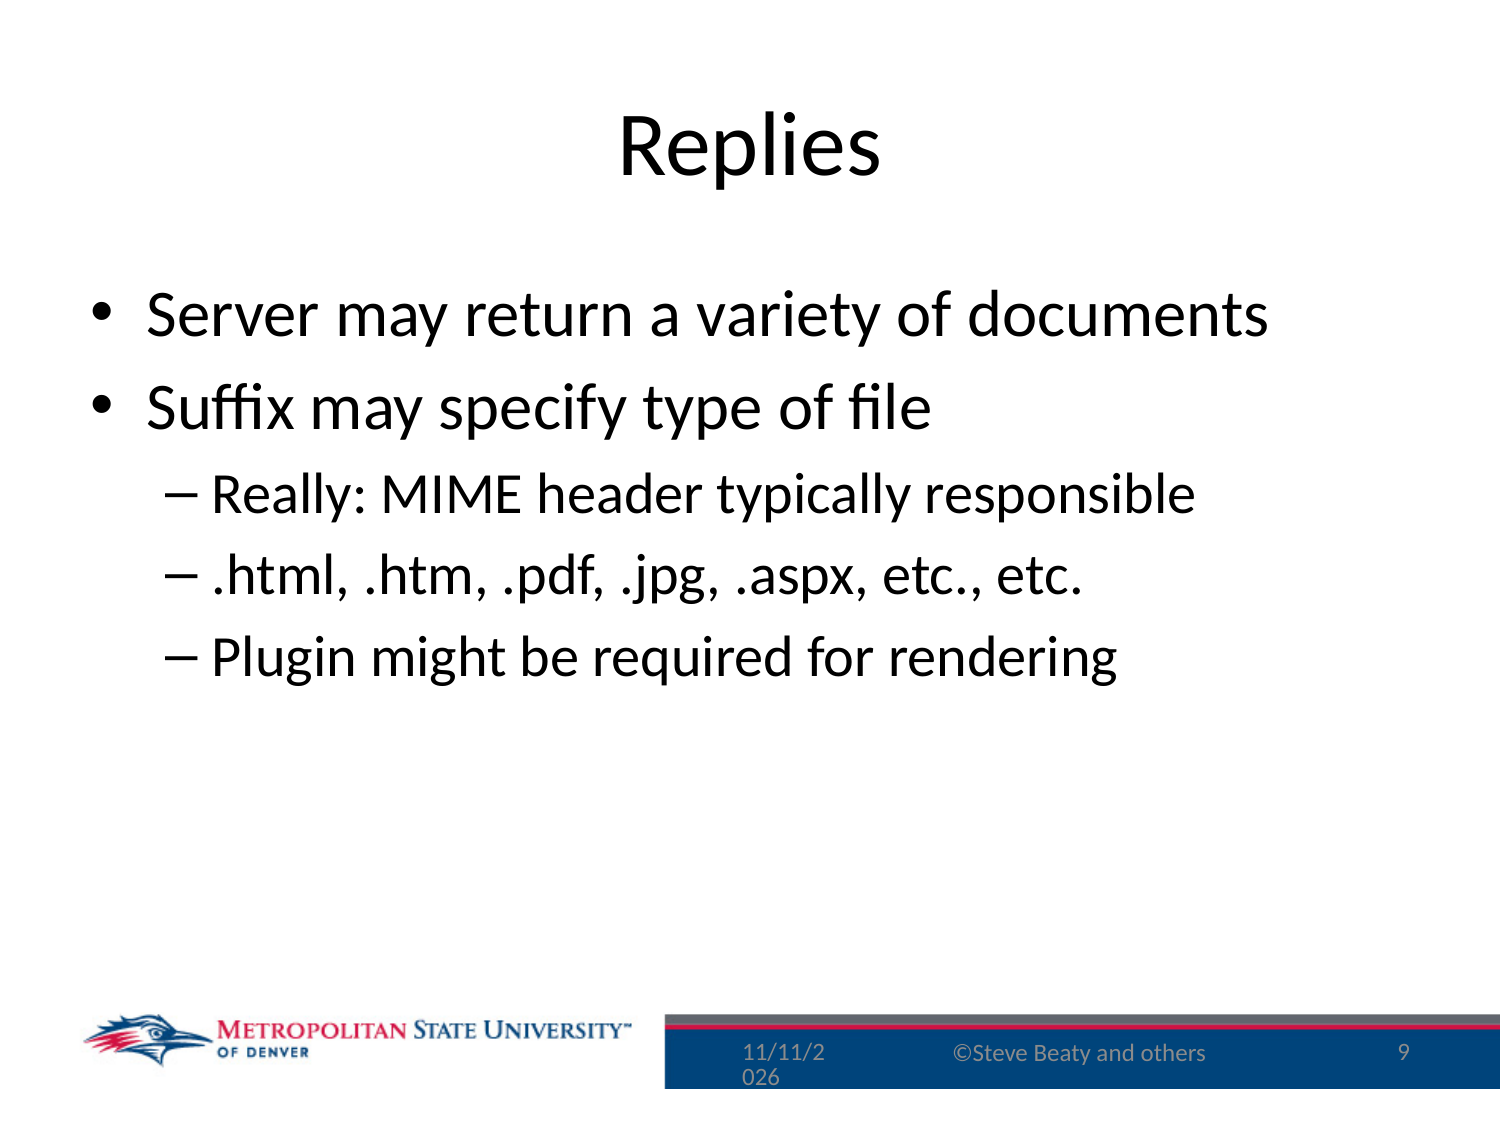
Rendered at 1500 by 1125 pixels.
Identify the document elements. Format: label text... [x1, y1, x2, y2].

title Replies [75, 45, 1425, 233]
footer ©Steve Beaty and others [841, 1021, 1317, 1082]
picture [44, 1012, 1500, 1089]
slide_number 9 [1316, 1020, 1425, 1081]
list Server may return a variety of documents Suffix may specify type of file Really: MIME header typically responsible .html, .htm, .pdf, .jpg, .aspx, etc., etc. Plugin might be required for rendering [75, 262, 1425, 1005]
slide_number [727, 1020, 842, 1081]
